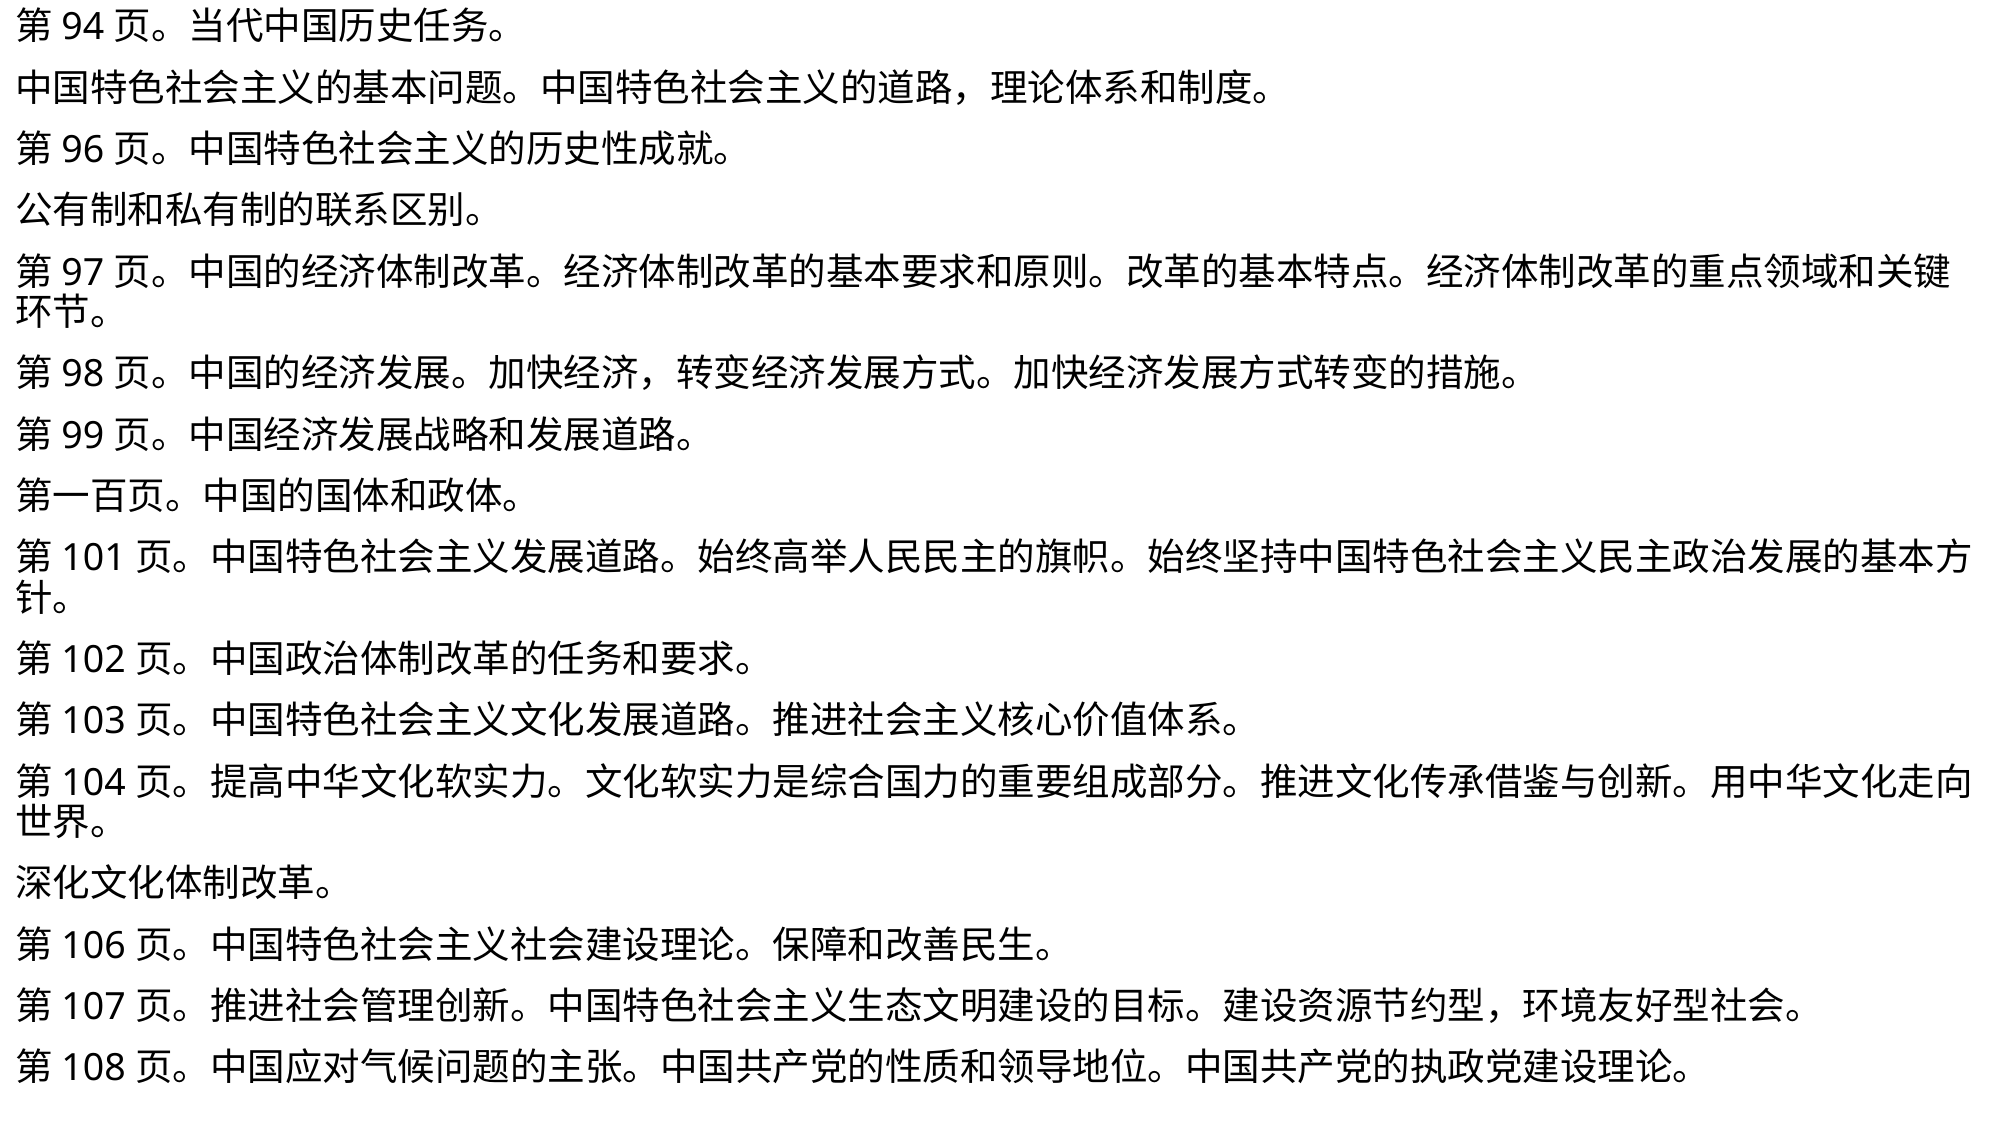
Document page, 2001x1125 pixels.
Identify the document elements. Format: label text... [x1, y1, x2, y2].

list 第94页。当代中国历史任务。 中国特色社会主义的基本问题。中国特色社会主义的道路，理论体系和制度。 第96页。中国特色社会主义的历史性成就。 公有制和私有制的联系区别。 第97页。中国的经济体制改革。经济体制改革的基本要求和原则。改革的基本特点。经济体制改革的重点领域和关键环节。 第98页。中国的经济发展。加快经济，转变经济发展方式。加快经济发展方式转变的措施。 第99页。中国经济发展战略和发展道路。 第一百页。中国的国体和政体。 第101页。中国特色社会主义发展道路。始终高举人民民主的旗帜。始终坚持中国特色社会主义民主政治发展的基本方针。 第102页。中国政治体制改革的任务和要求。 第103页。中国特色社会主义文化发展道路。推进社会主义核心价值体系。 第104页。提高中华文化软实力。文化软实力是综合国力的重要组成部分。推进文化传承借鉴与创新。用中华文化走向世界。 深化文化体制改革。 第106页。中国特色社会主义社会建设理论。保障和改善民生。 第107页。推进社会管理创新。中国特色社会主义生态文明建设的目标。建设资源节约型，环境友好型社会。 第108页。中国应对气候问题的主张。中国共产党的性质和领导地位。中国共产党的执政党建设理论。 [0, 0, 2000, 1125]
